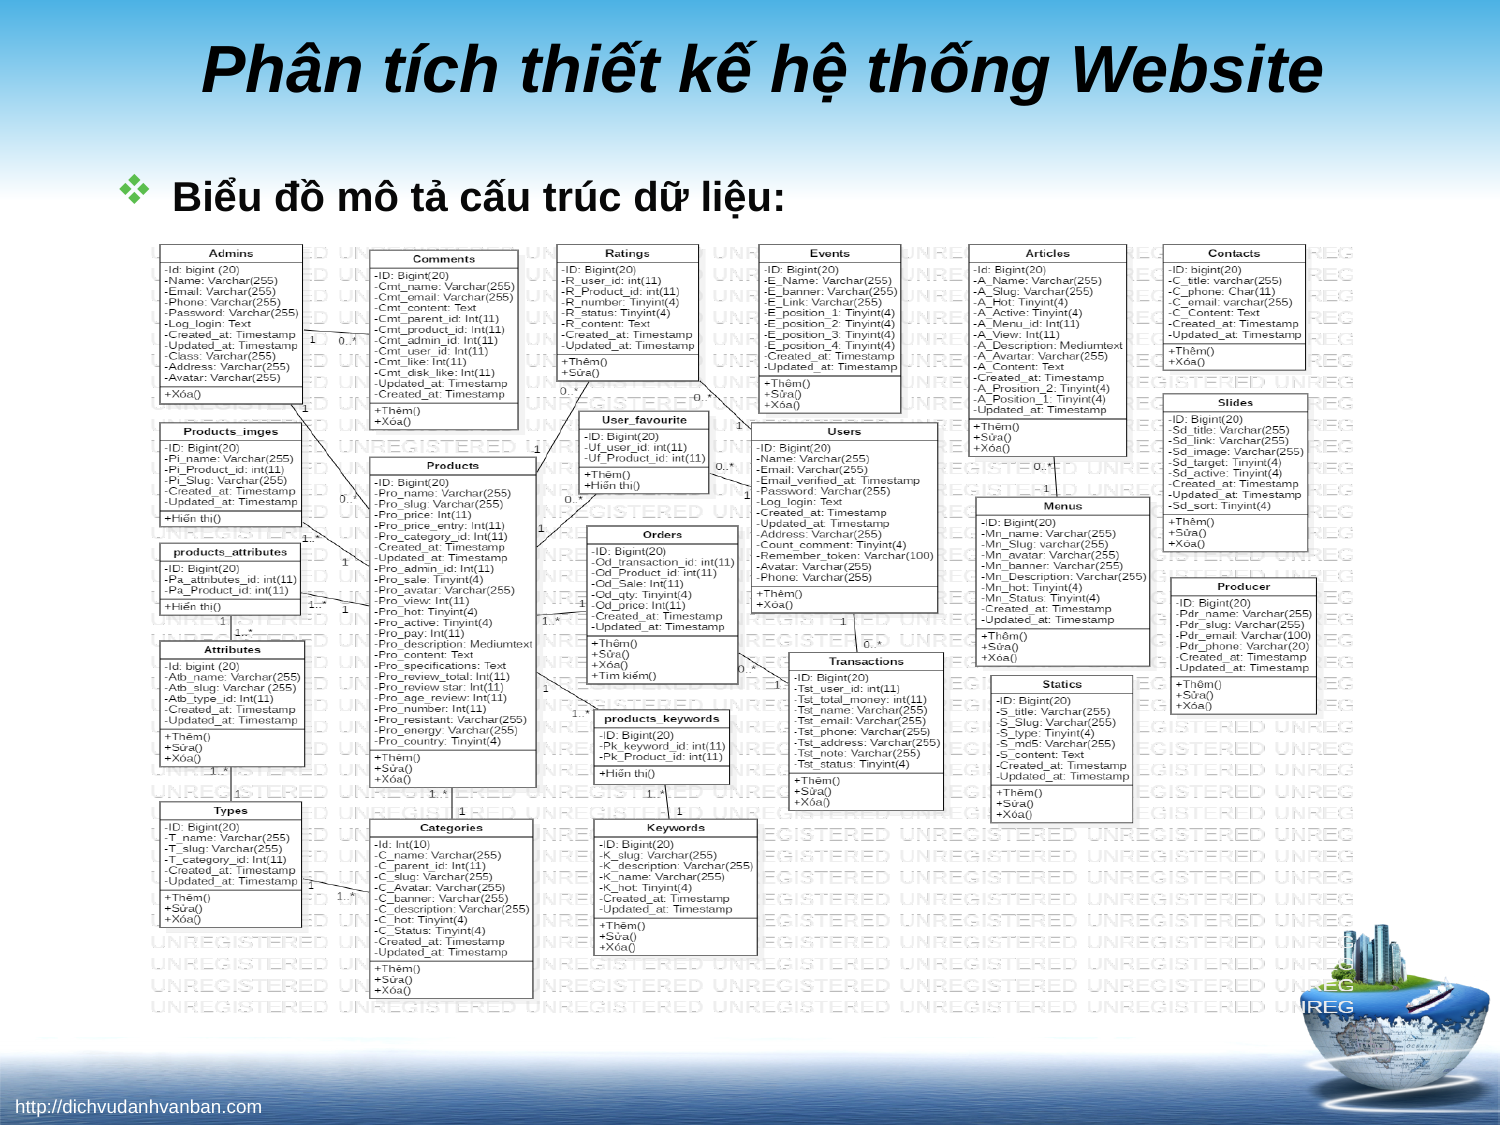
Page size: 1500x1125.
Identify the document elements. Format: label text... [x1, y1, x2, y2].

text_box Biểu đồ mô tả cấu trúc dữ liệu: [100, 162, 1463, 1025]
title Phân tích thiết kế hệ thống Website [100, 29, 1427, 162]
picture [0, 237, 1500, 1125]
